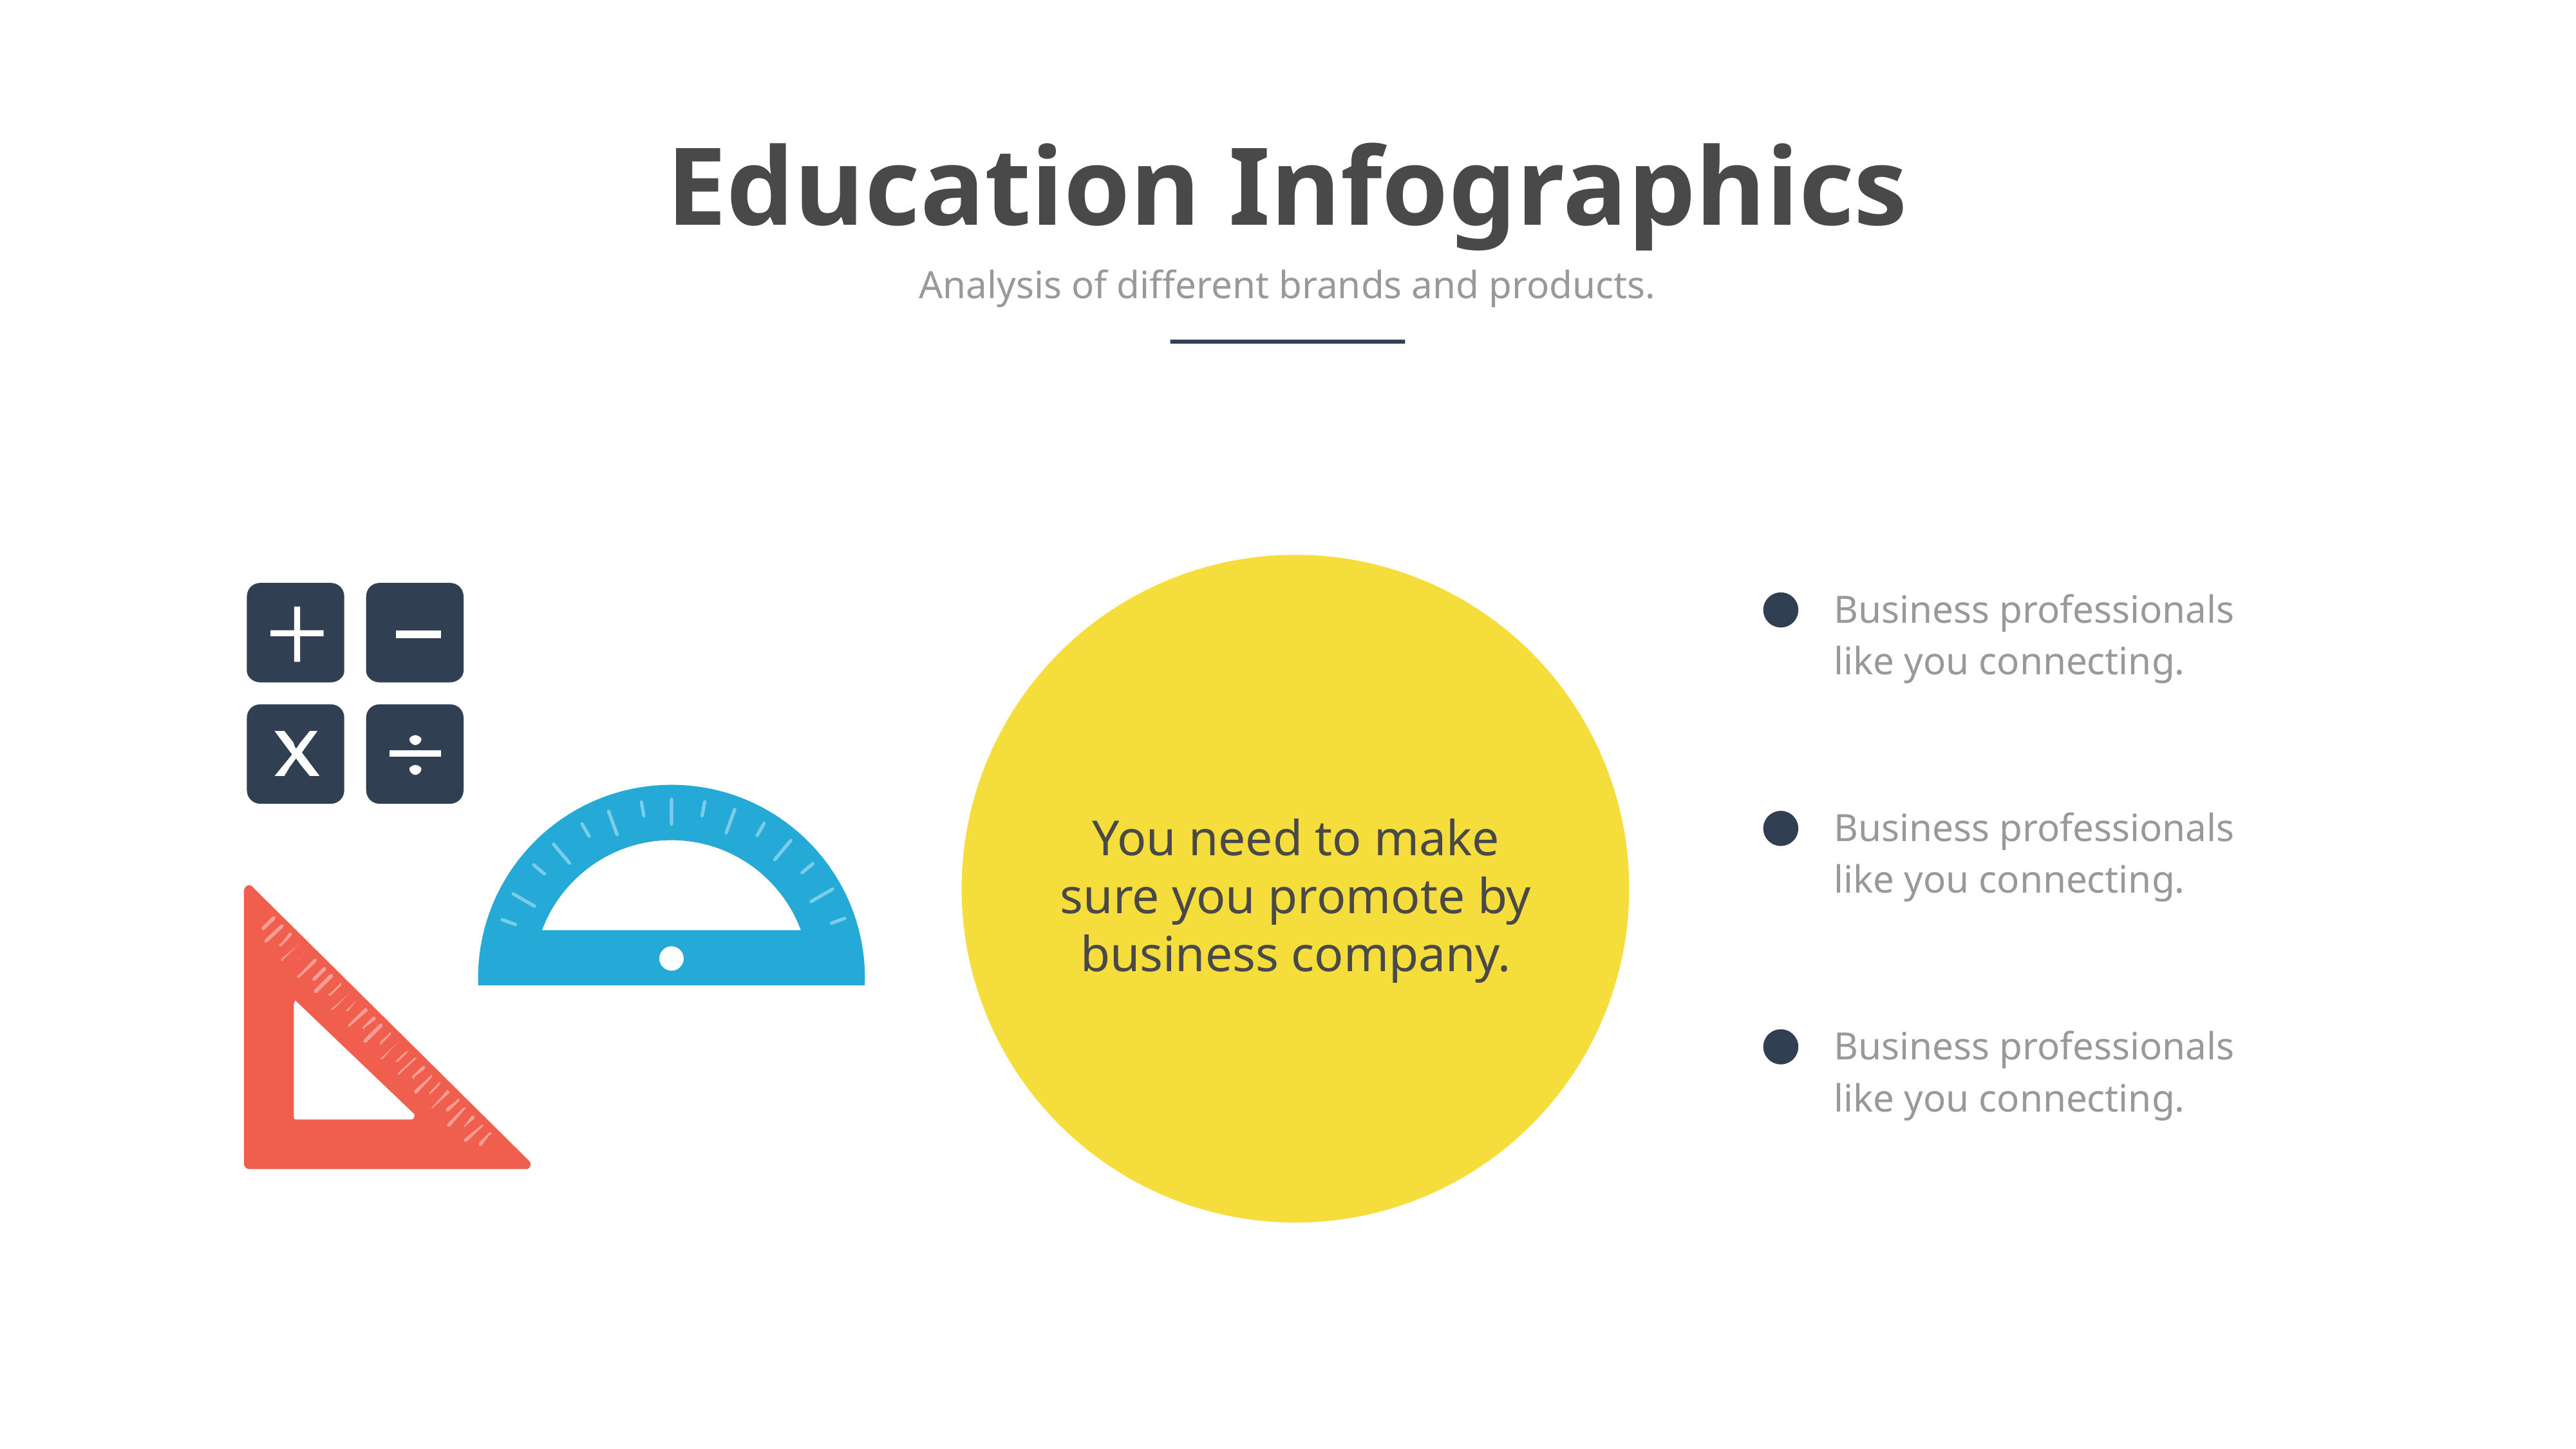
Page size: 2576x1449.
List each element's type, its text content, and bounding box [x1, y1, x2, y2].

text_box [1763, 792, 2297, 904]
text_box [1763, 1010, 2297, 1122]
text_box Analysis of different brands and products. [825, 256, 1749, 311]
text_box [961, 554, 1630, 1223]
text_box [1763, 574, 2297, 685]
text_box [1170, 339, 1406, 345]
text_box Education Infographics [657, 113, 1918, 252]
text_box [243, 583, 864, 1170]
